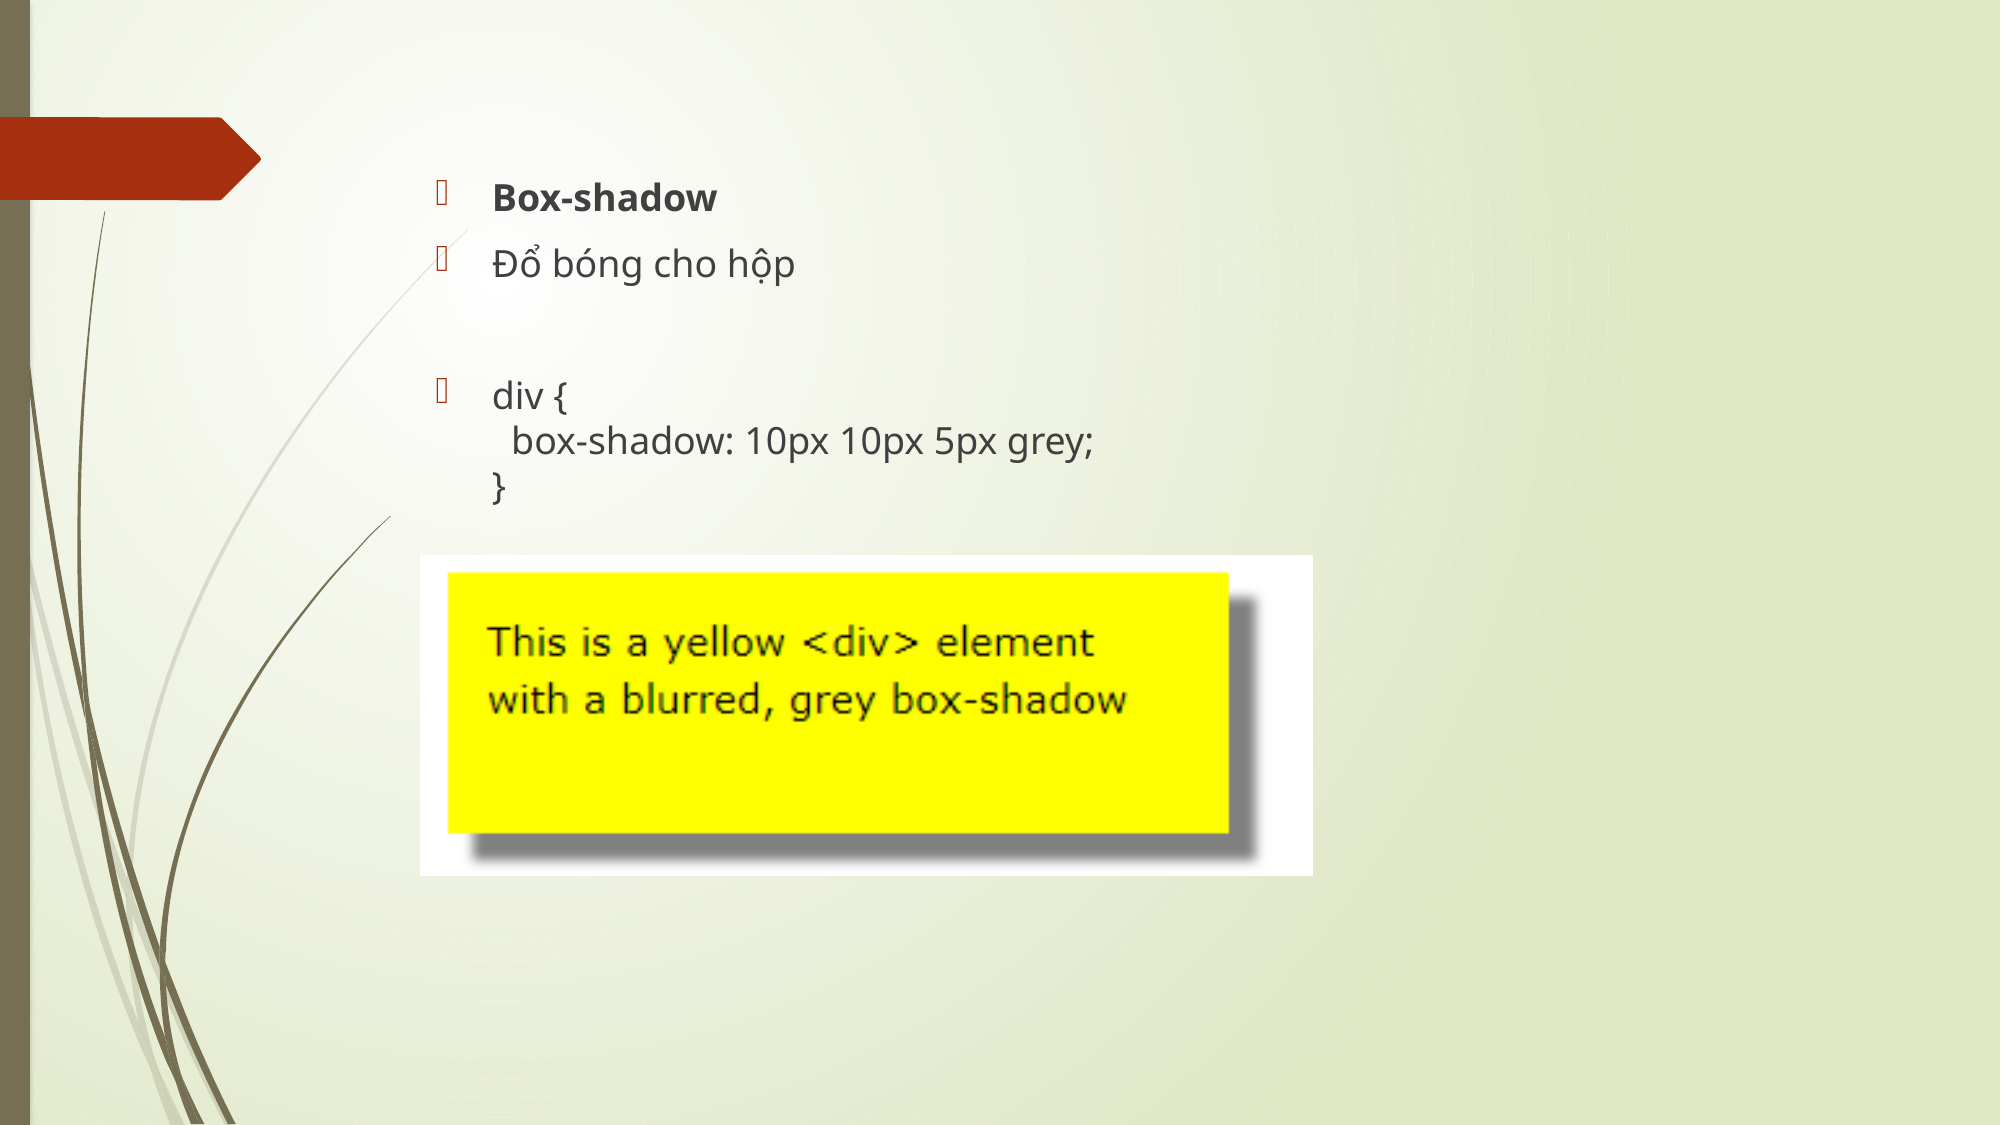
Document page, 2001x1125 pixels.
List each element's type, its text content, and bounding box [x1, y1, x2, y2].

picture [420, 555, 1313, 877]
list Box-shadow Đổ bóng cho hộp div { box-shadow: 10px 10px 5px grey; } [420, 166, 1884, 787]
